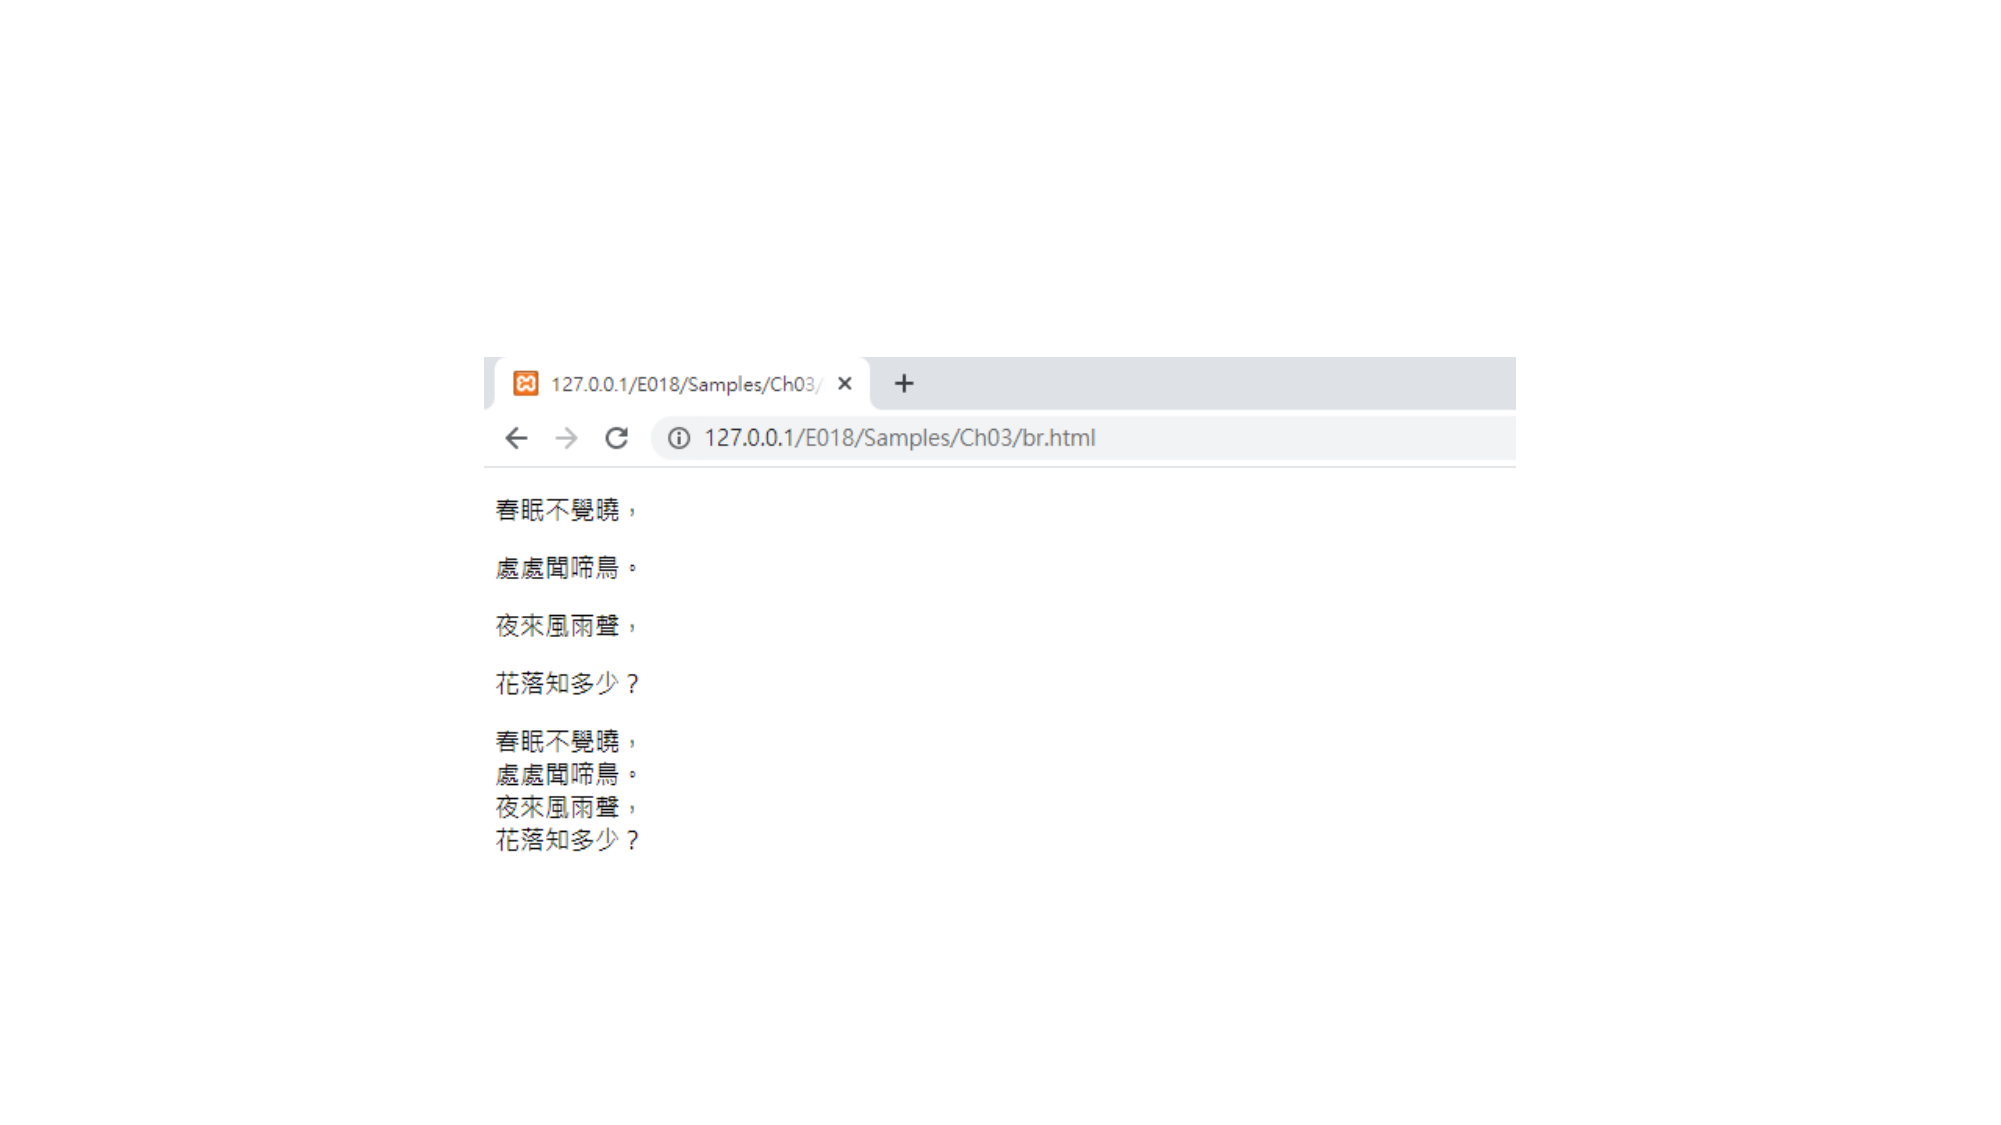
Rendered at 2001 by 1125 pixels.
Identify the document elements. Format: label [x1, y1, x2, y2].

list [484, 357, 1516, 956]
